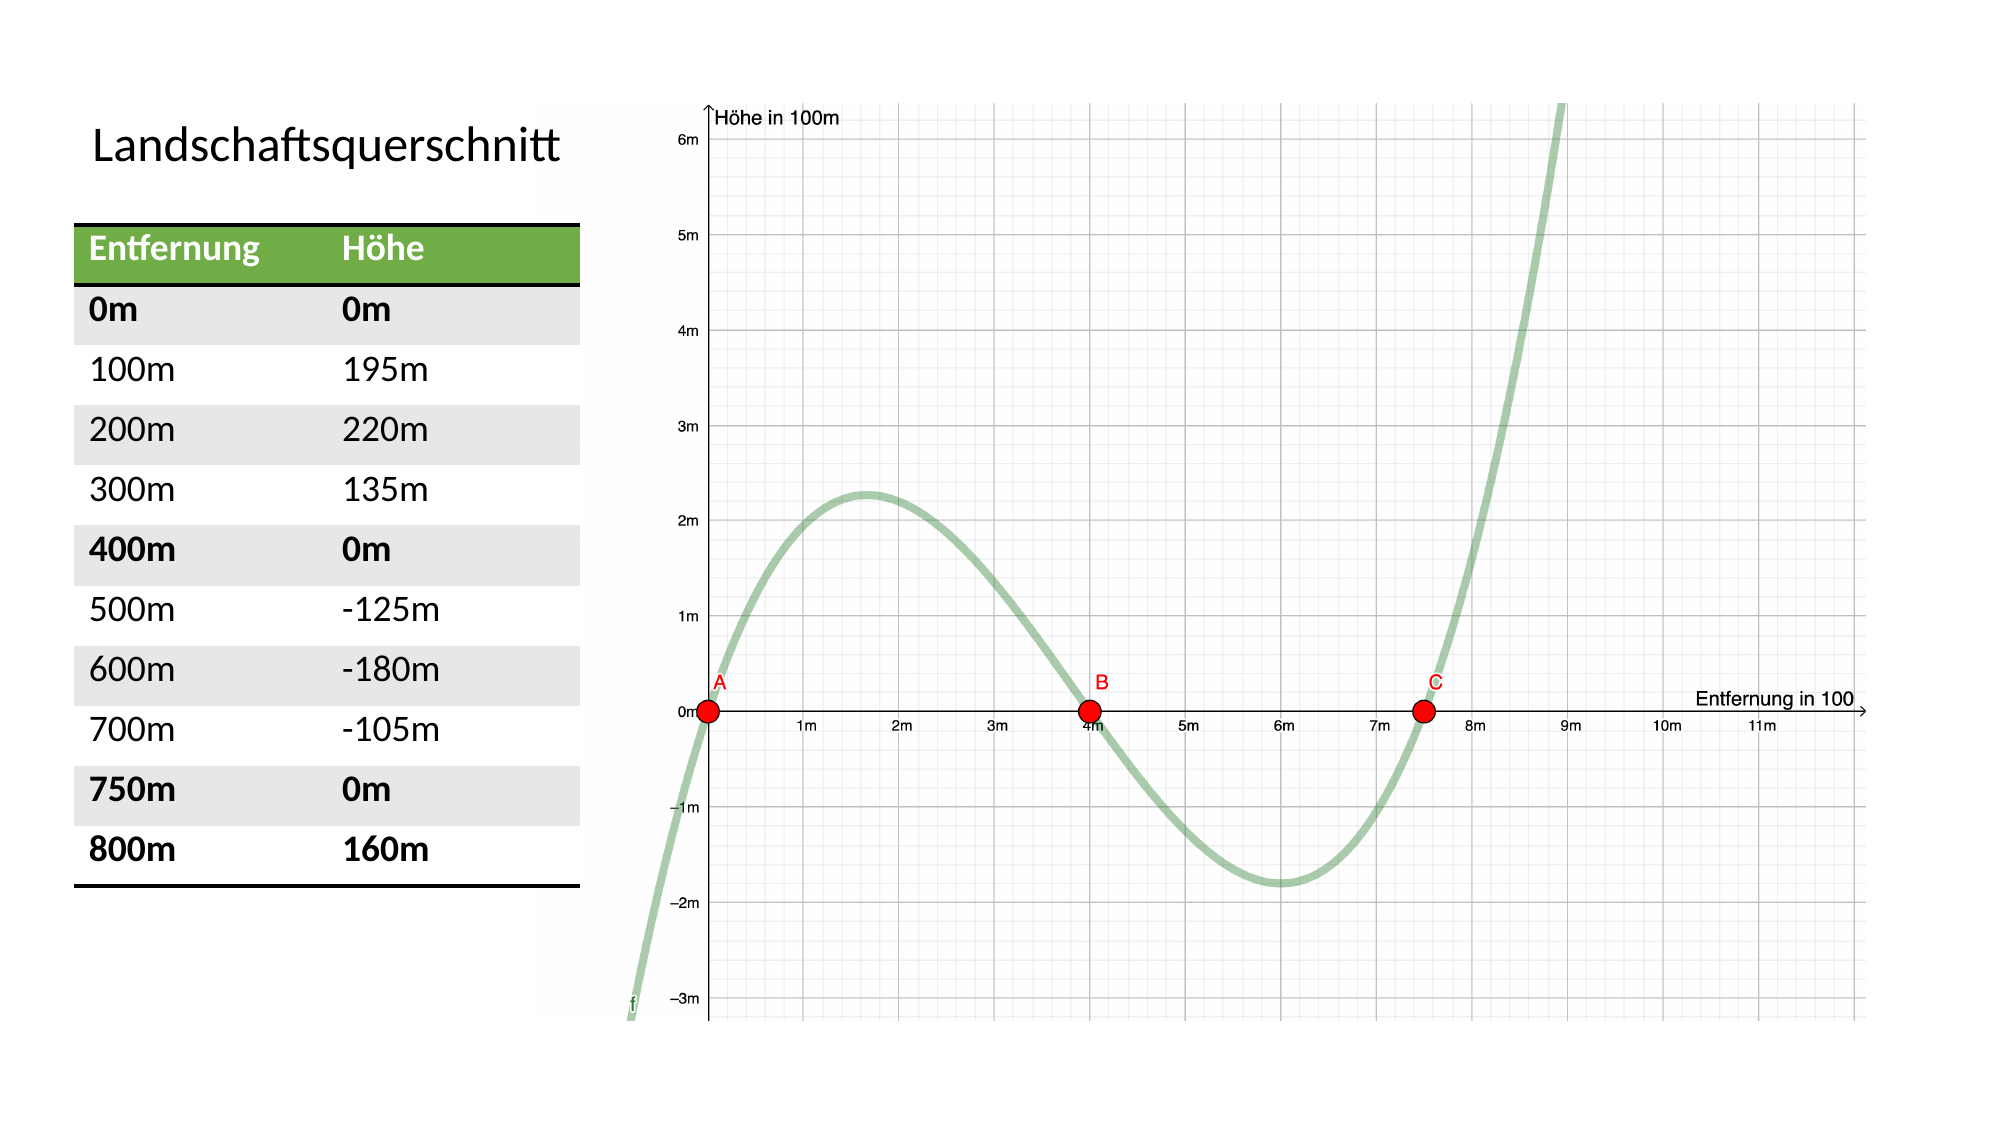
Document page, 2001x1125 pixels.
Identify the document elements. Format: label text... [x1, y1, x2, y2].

table_cell 135m [327, 465, 533, 525]
table_cell 100m [74, 345, 327, 405]
text_box Landschaftsquerschnitt [77, 103, 533, 179]
table_cell 600m [74, 646, 327, 706]
table_cell 220m [327, 405, 533, 465]
table_cell 300m [74, 465, 327, 525]
table_cell 160m [327, 826, 533, 884]
table_cell -105m [327, 706, 533, 766]
table_cell -125m [327, 586, 533, 646]
table_cell 0m [327, 525, 533, 586]
table_cell 750m [74, 766, 327, 826]
table_cell 0m [74, 287, 327, 345]
table_cell 0m [327, 287, 533, 345]
table_header Entfernung [74, 227, 327, 283]
table_cell 700m [74, 706, 327, 766]
table_cell 500m [74, 586, 327, 646]
table_cell 0m [327, 766, 533, 826]
table_cell -180m [327, 646, 533, 706]
table_cell 800m [74, 826, 327, 884]
table_cell 400m [74, 525, 327, 586]
picture [533, 103, 1866, 1021]
table_cell 195m [327, 345, 533, 405]
table_cell 200m [74, 405, 327, 465]
table_header Höhe [327, 227, 533, 283]
